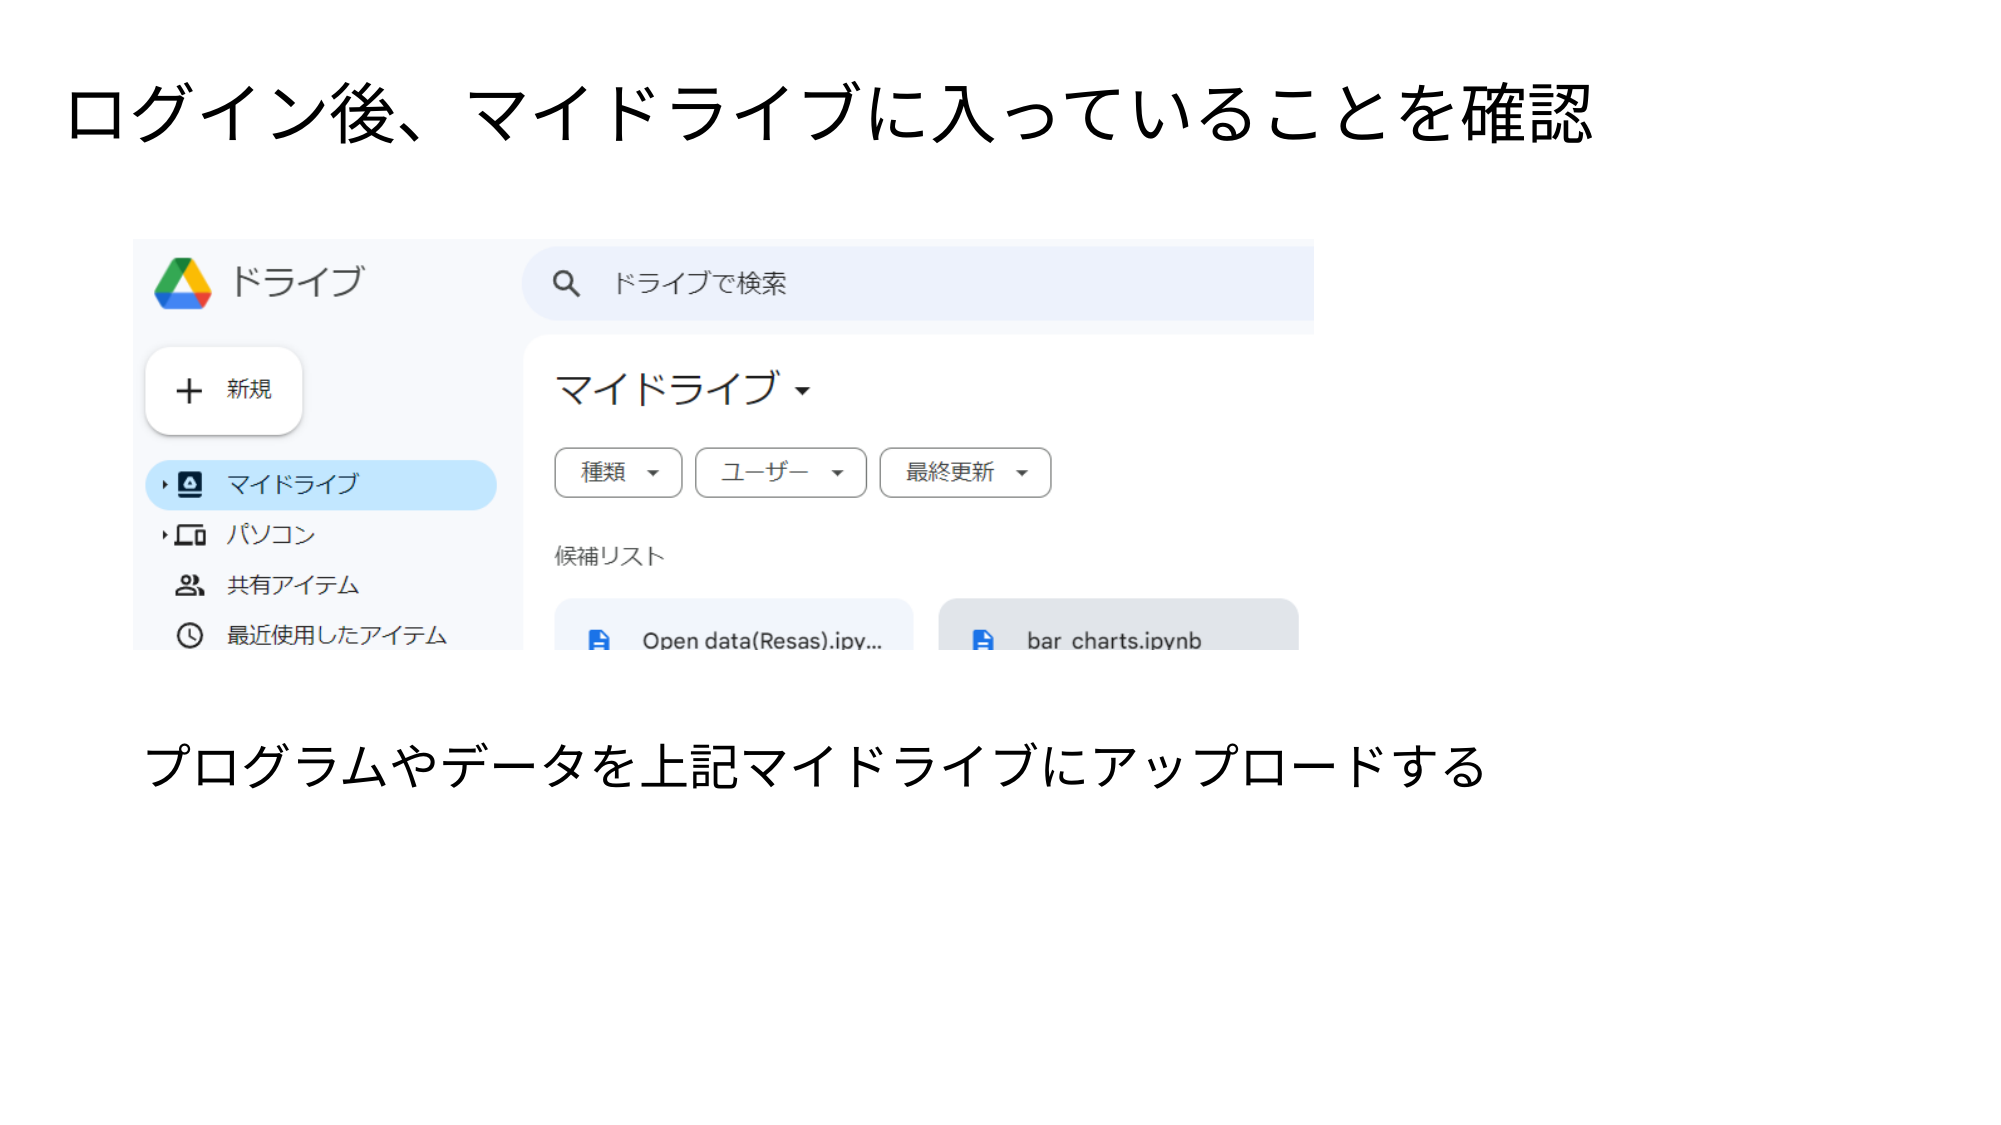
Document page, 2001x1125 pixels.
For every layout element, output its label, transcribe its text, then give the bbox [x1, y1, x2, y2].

text_box プログラムやデータを上記マイドライブにアップロードする [126, 728, 1505, 803]
picture [133, 239, 1314, 650]
text_box ログイン後、マイドライブに入っていることを確認 [48, 64, 1610, 160]
